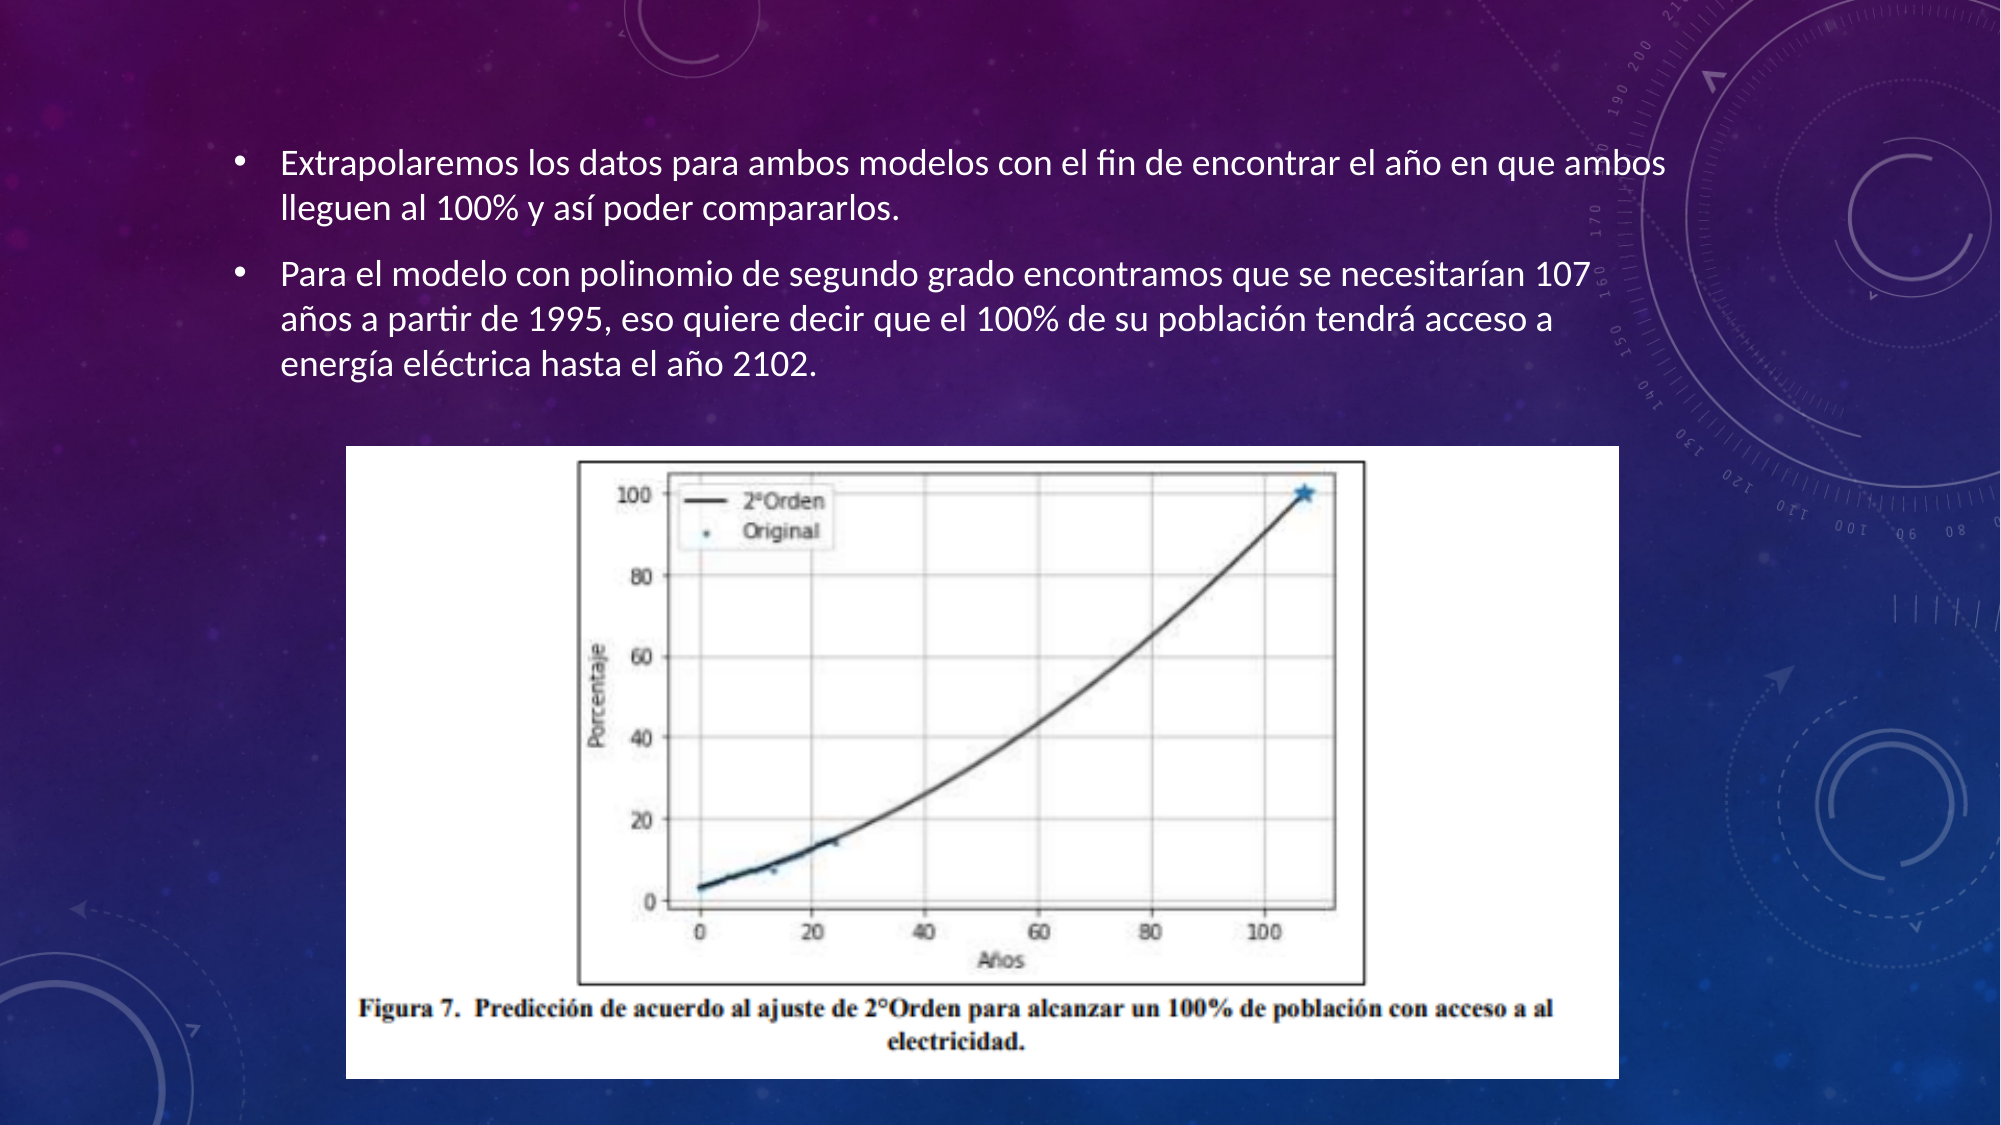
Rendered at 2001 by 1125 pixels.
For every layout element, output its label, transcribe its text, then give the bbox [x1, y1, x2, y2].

list Extrapolaremos los datos para ambos modelos con el fin de encontrar el año en que ambos lleguen al 100% y así poder compararlos. Para el modelo con polinomio de segundo grado encontramos que se necesitarían 107 años a partir de 1995, eso quiere decir que el 100% de su población tendrá acceso a energía eléctrica hasta el año 2102. [218, 0, 1687, 605]
picture [0, 0, 2001, 1125]
